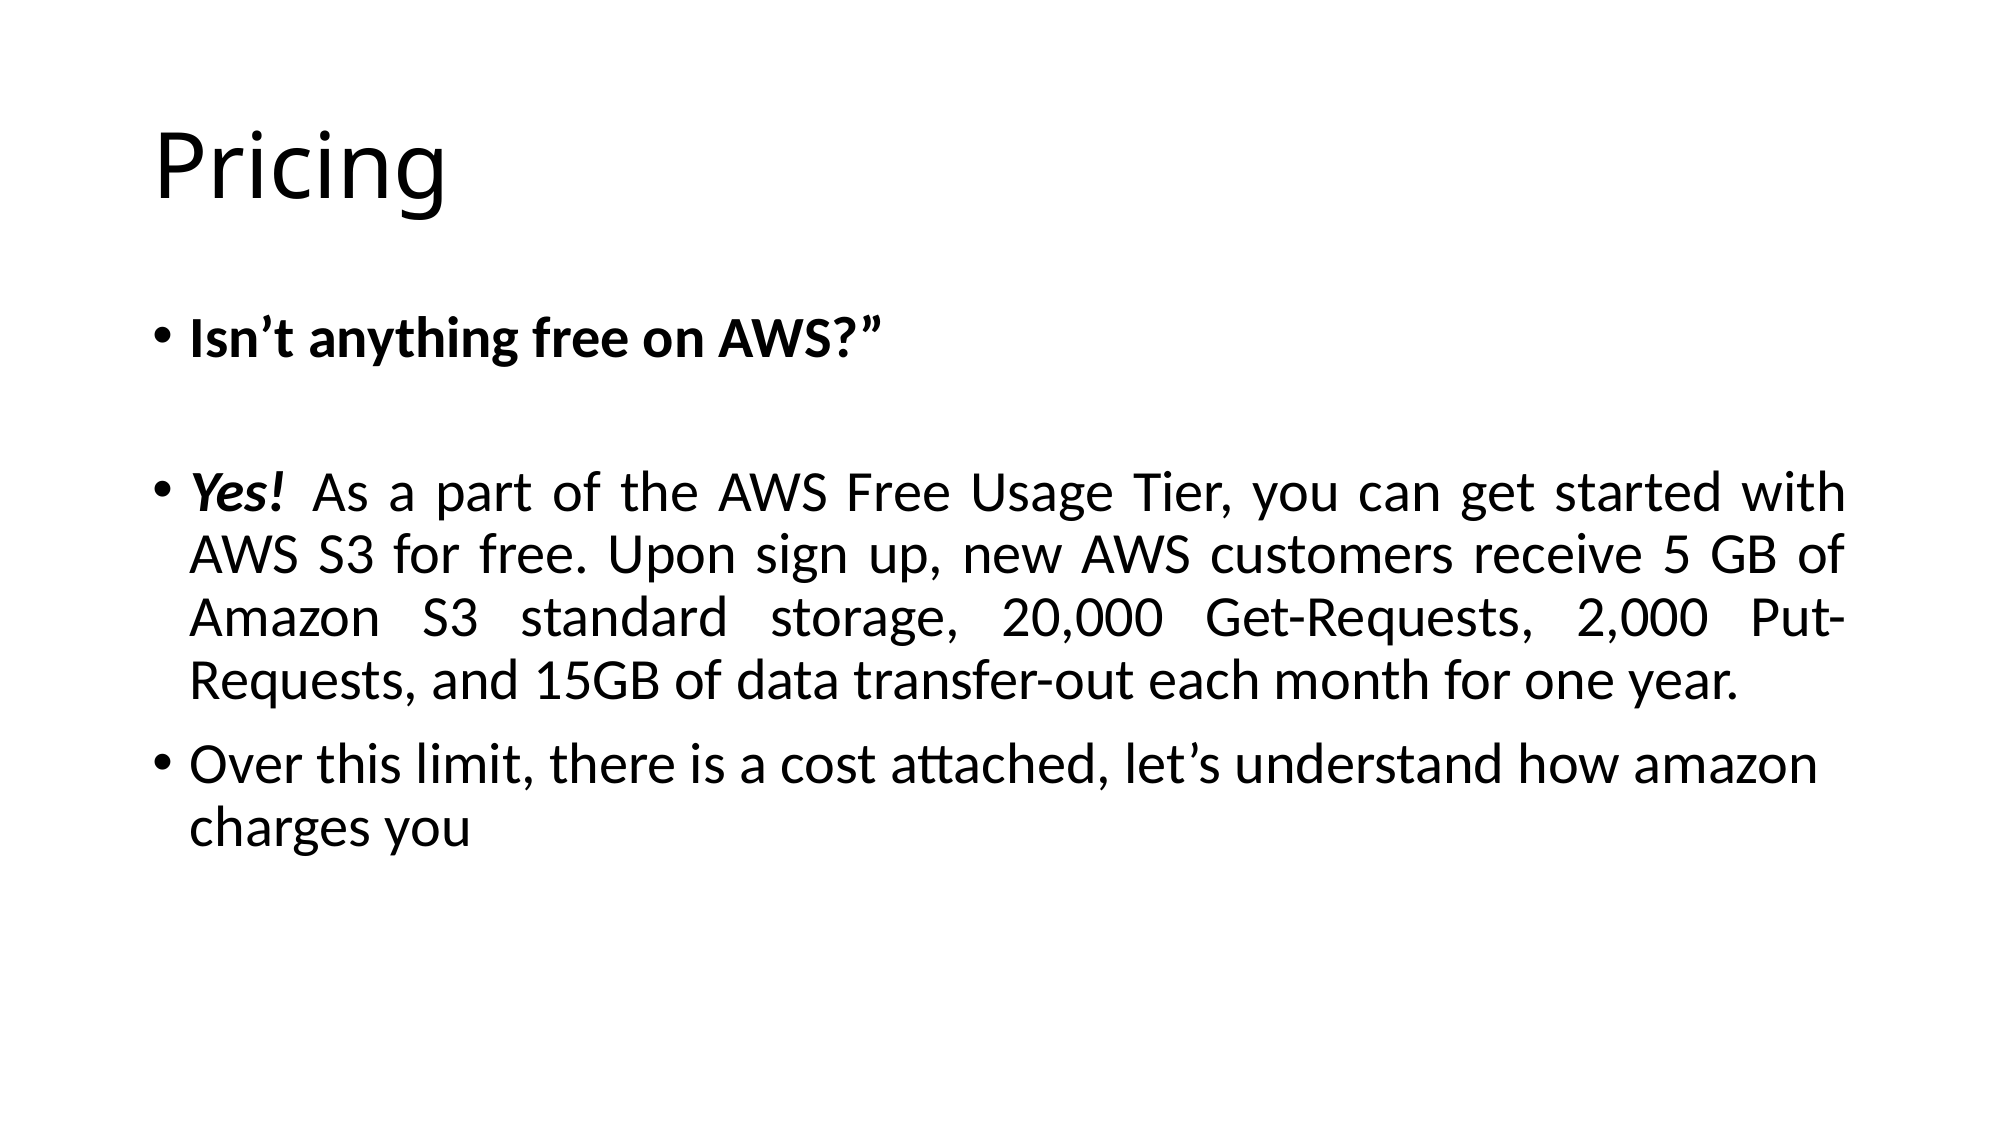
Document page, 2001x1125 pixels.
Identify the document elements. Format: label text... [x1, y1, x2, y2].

title Pricing [137, 59, 1863, 278]
list Isn’t anything free on AWS?” Yes! As a part of the AWS Free Usage Tier, you can get started with AWS S3 for free. Upon sign up, new AWS customers receive 5 GB of Amazon S3 standard storage, 20,000 Get-Requests, 2,000 Put-Requests, and 15GB of data transfer-out each month for one year. Over this limit, there is a cost attached, let’s understand how amazon charges you [137, 299, 1863, 1014]
